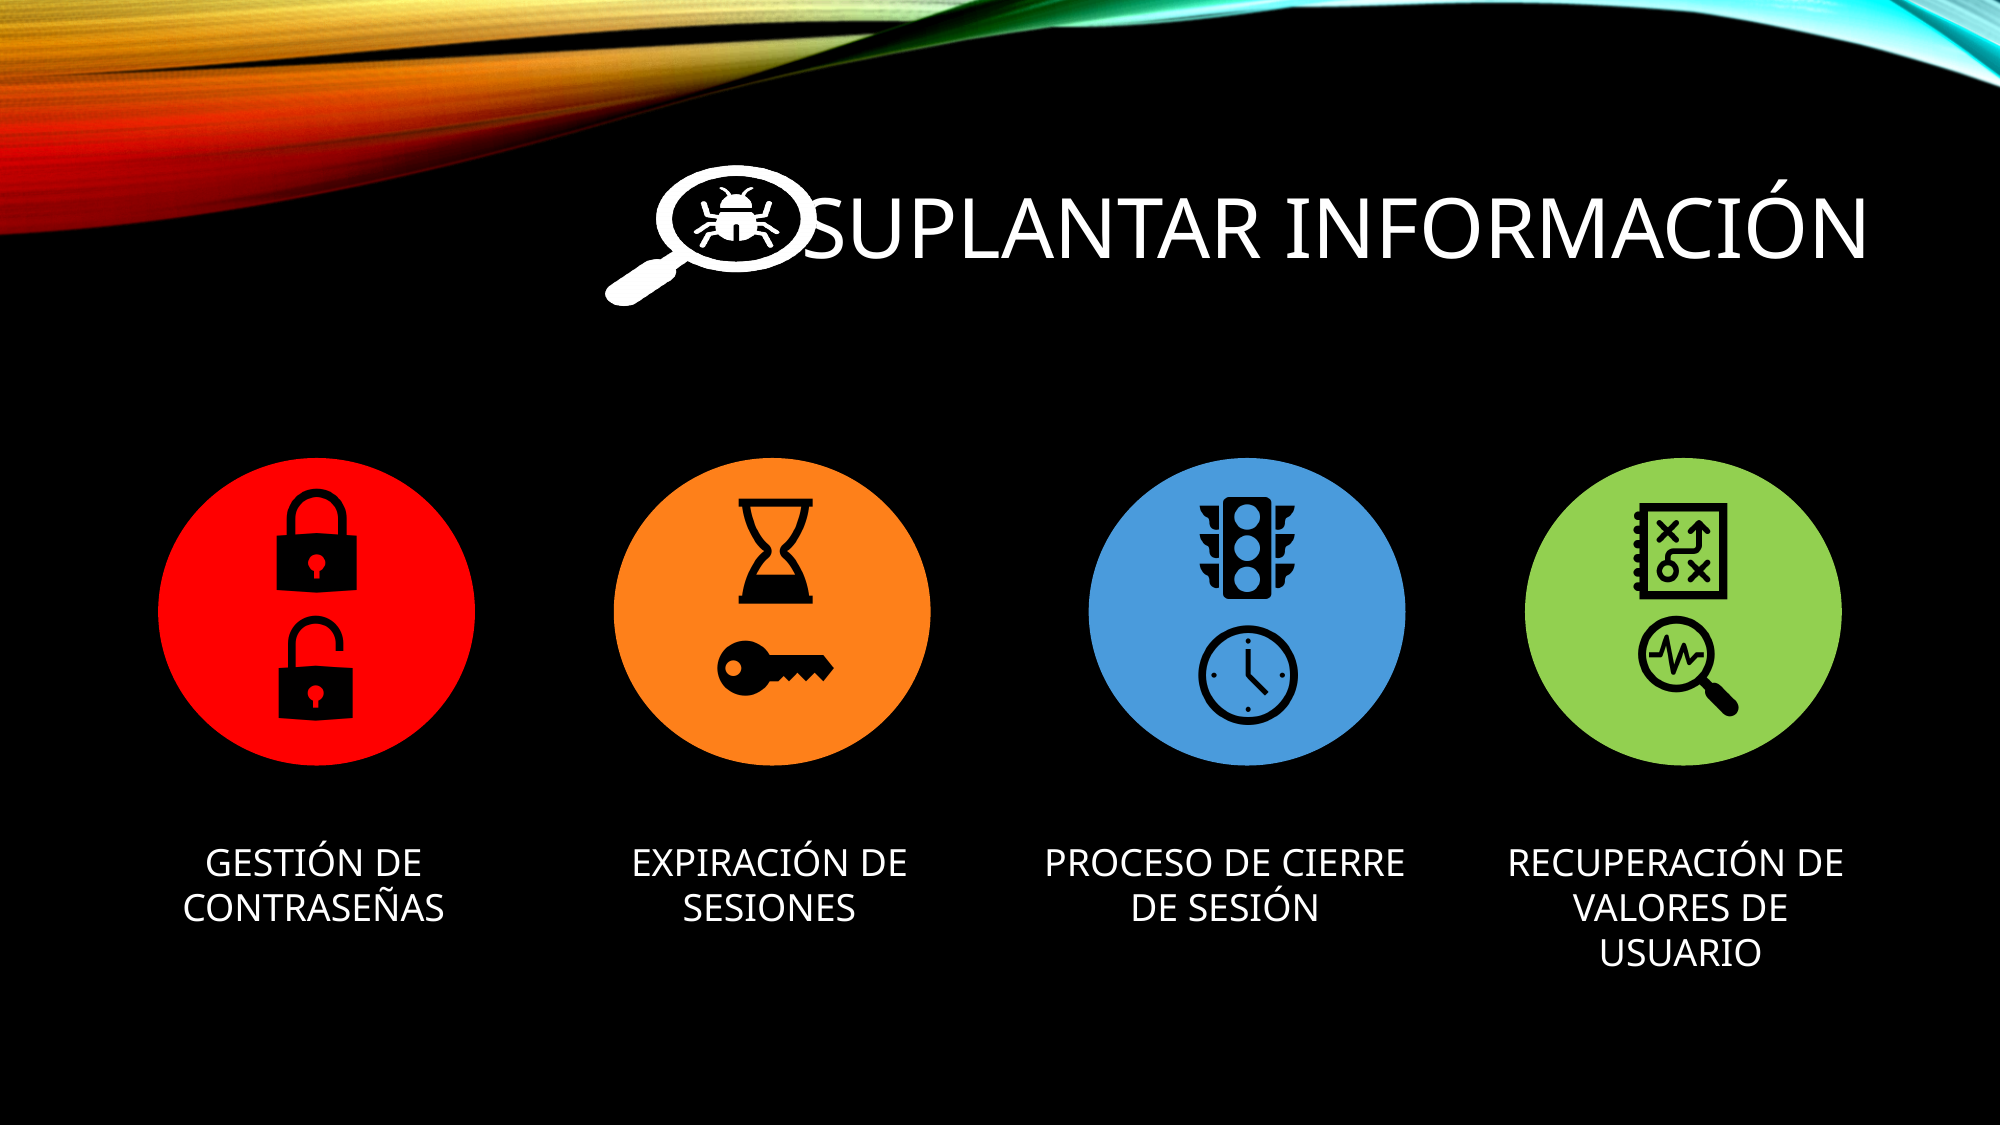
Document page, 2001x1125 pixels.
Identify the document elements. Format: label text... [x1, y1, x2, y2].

picture [712, 488, 839, 732]
picture [0, 0, 2000, 237]
picture [1628, 605, 1751, 727]
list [112, 400, 1888, 980]
picture [252, 605, 379, 731]
picture [582, 151, 839, 322]
picture [1185, 612, 1312, 739]
title suplantar información [474, 125, 1888, 338]
